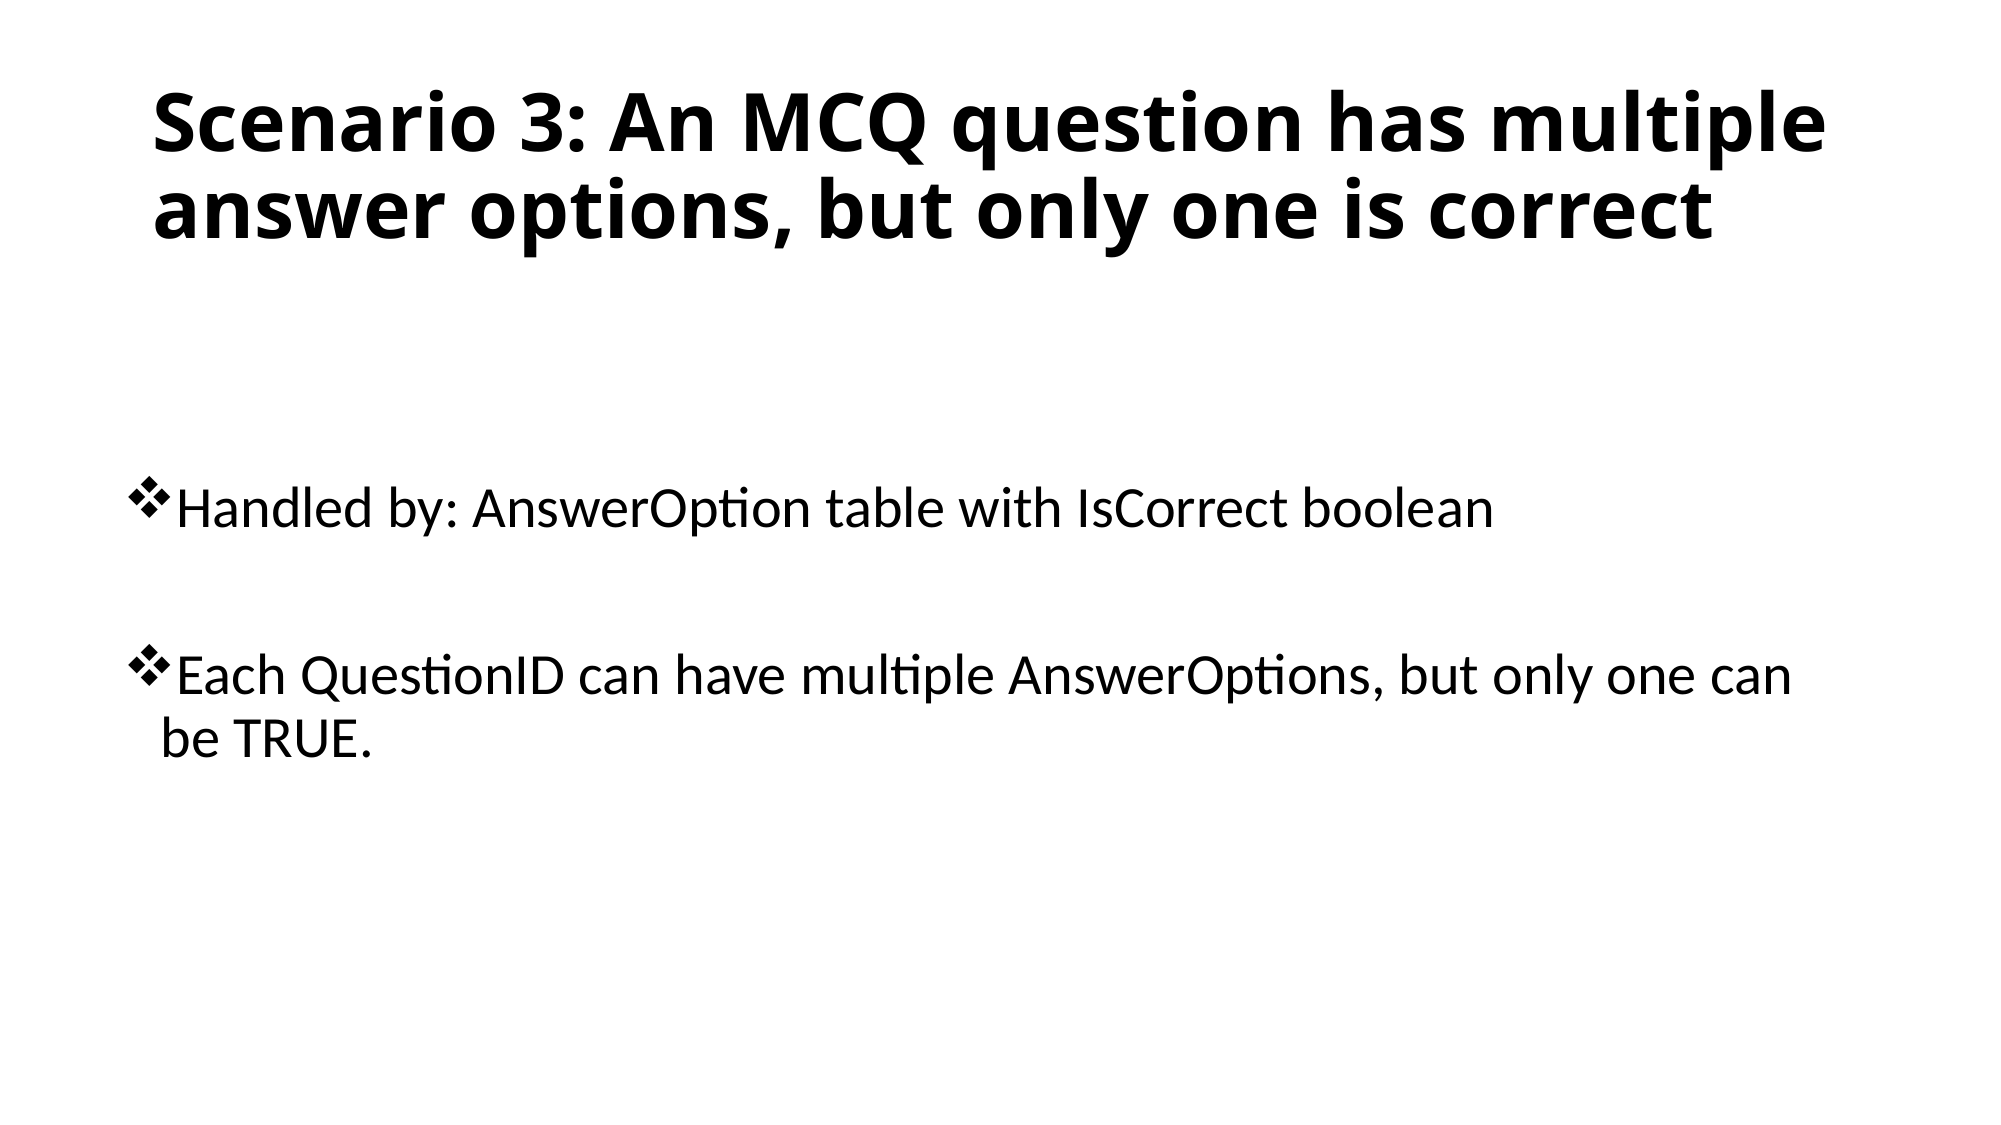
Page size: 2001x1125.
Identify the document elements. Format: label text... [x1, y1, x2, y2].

list Handled by: AnswerOption table with IsCorrect boolean Each QuestionID can have multiple AnswerOptions, but only one can be TRUE. [108, 469, 1834, 935]
title Scenario 3: An MCQ question has multiple answer options, but only one is correct [137, 59, 1863, 278]
